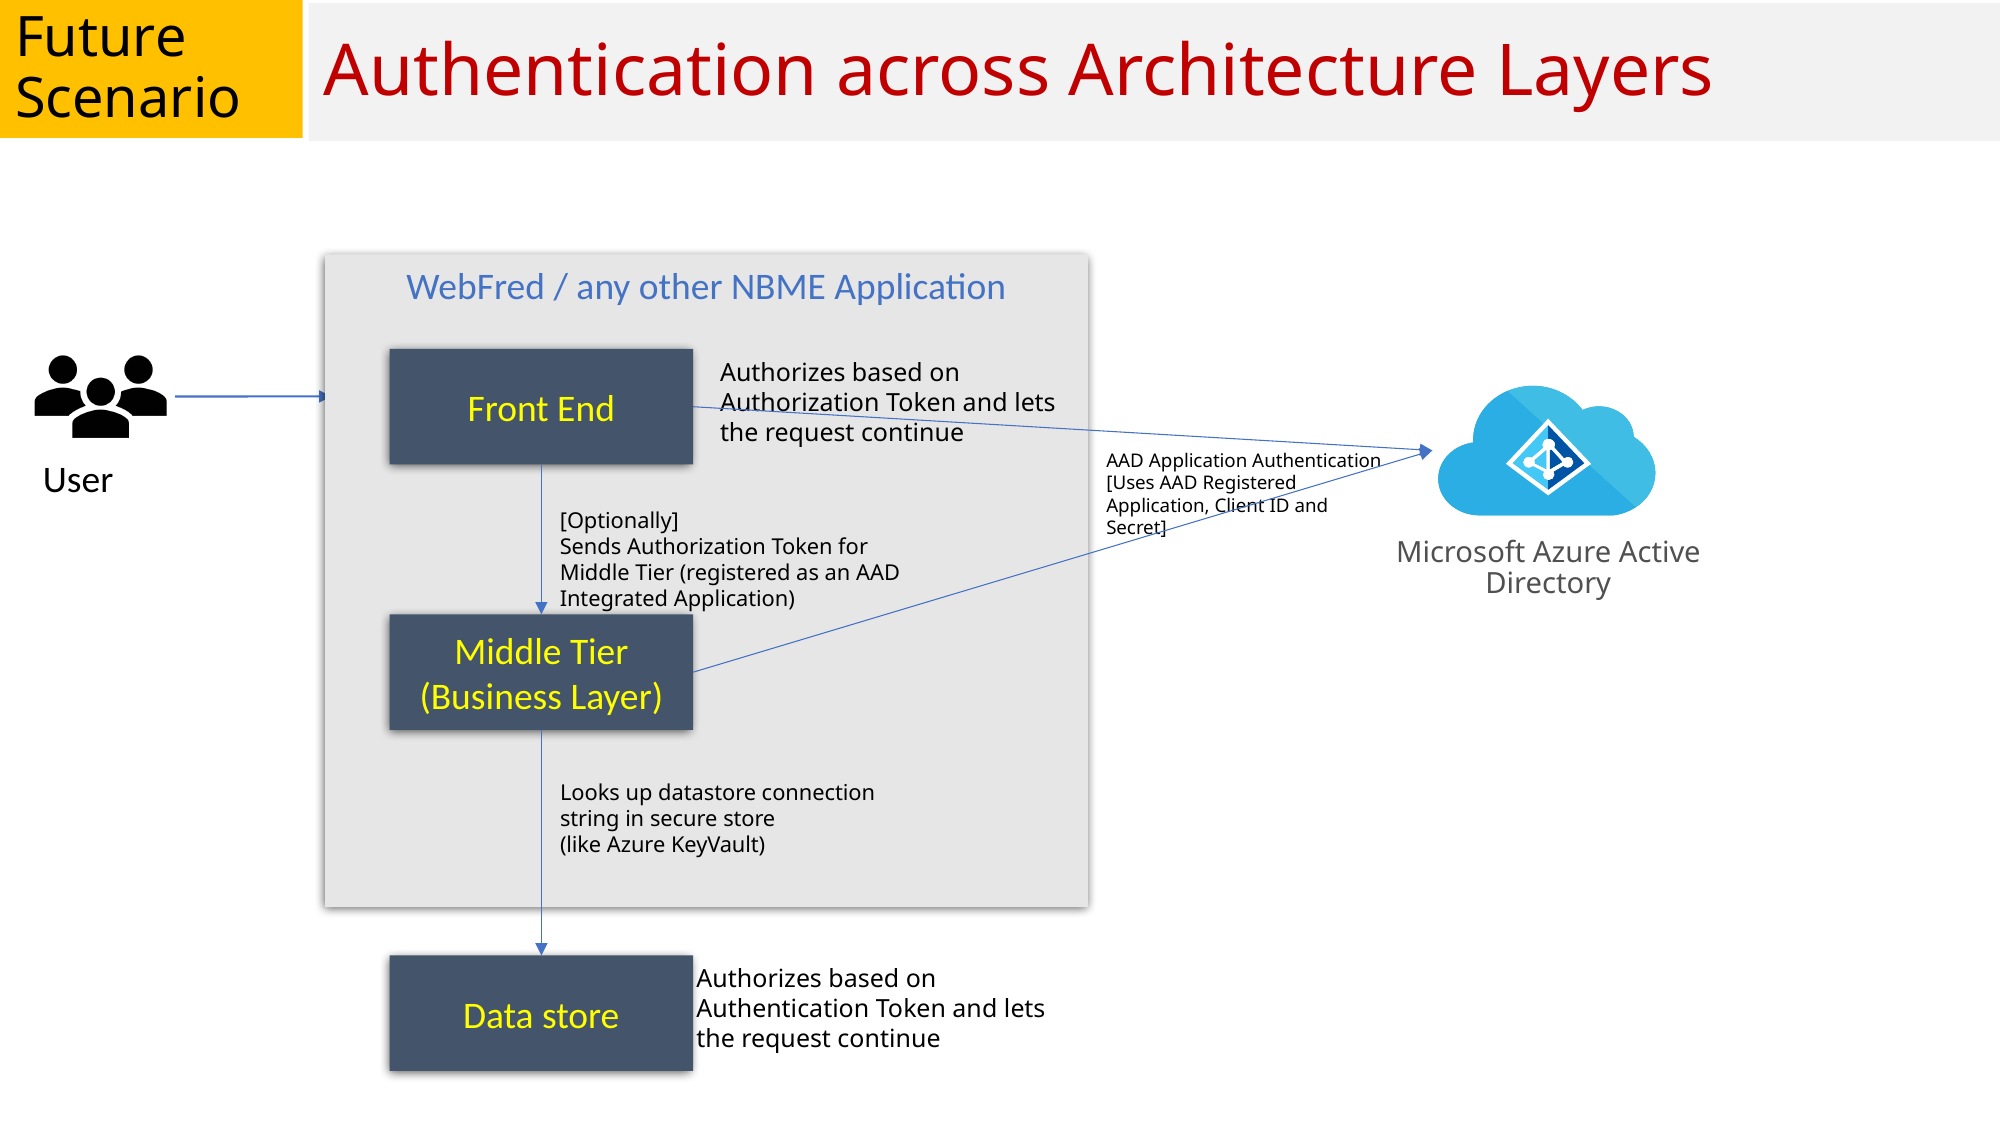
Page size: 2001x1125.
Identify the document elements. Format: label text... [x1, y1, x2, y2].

text_box User [28, 472, 129, 508]
text_box Middle Tier (Business Layer) [389, 614, 694, 730]
text_box Authorizes based on Authentication Token and lets the request continue [681, 955, 1073, 1060]
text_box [693, 406, 1433, 450]
text_box Future Scenario [0, 0, 303, 138]
text_box [Optionally] Sends Authorization Token for Middle Tier (registered as an AAD Integrated Application) [544, 498, 693, 619]
text_box Looks up datastore connection string in secure store (like Azure KeyVault) [545, 771, 937, 865]
text_box Data store [389, 955, 694, 1071]
title Authentication across Architecture Layers [308, 3, 2000, 141]
text_box Authorizes based on Authorization Token and lets the request continue [705, 348, 1097, 406]
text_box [693, 450, 1433, 673]
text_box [1374, 380, 1723, 602]
picture [25, 321, 176, 472]
text_box Front End [389, 348, 694, 465]
text_box WebFred / any other NBME Application [325, 254, 1088, 908]
